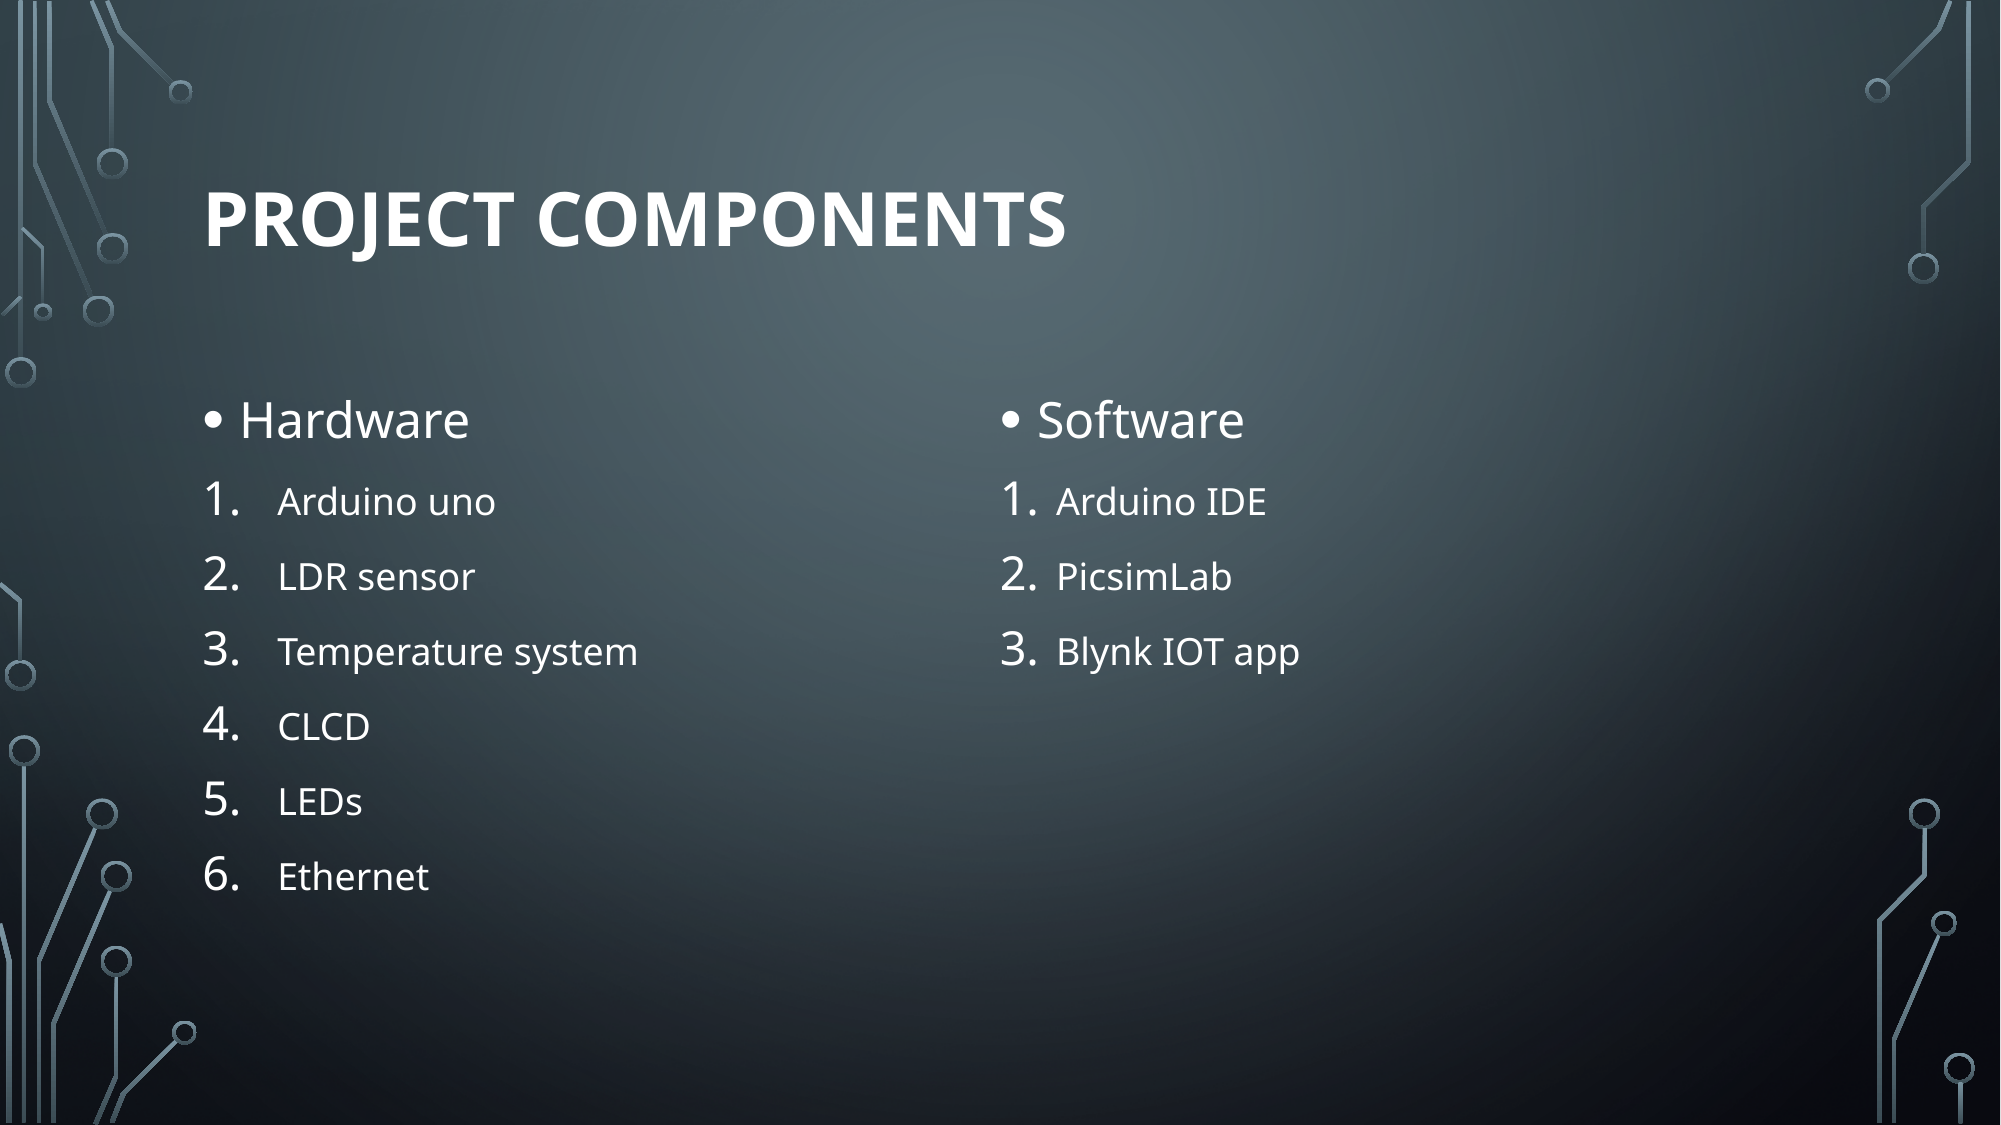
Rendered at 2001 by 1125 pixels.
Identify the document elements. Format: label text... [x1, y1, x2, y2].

list Hardware Arduino uno LDR sensor Temperature system CLCD LEDs Ethernet Software Arduino IDE PicsimLab Blynk IOT app [187, 369, 1813, 955]
title Project Components [187, 101, 1813, 344]
